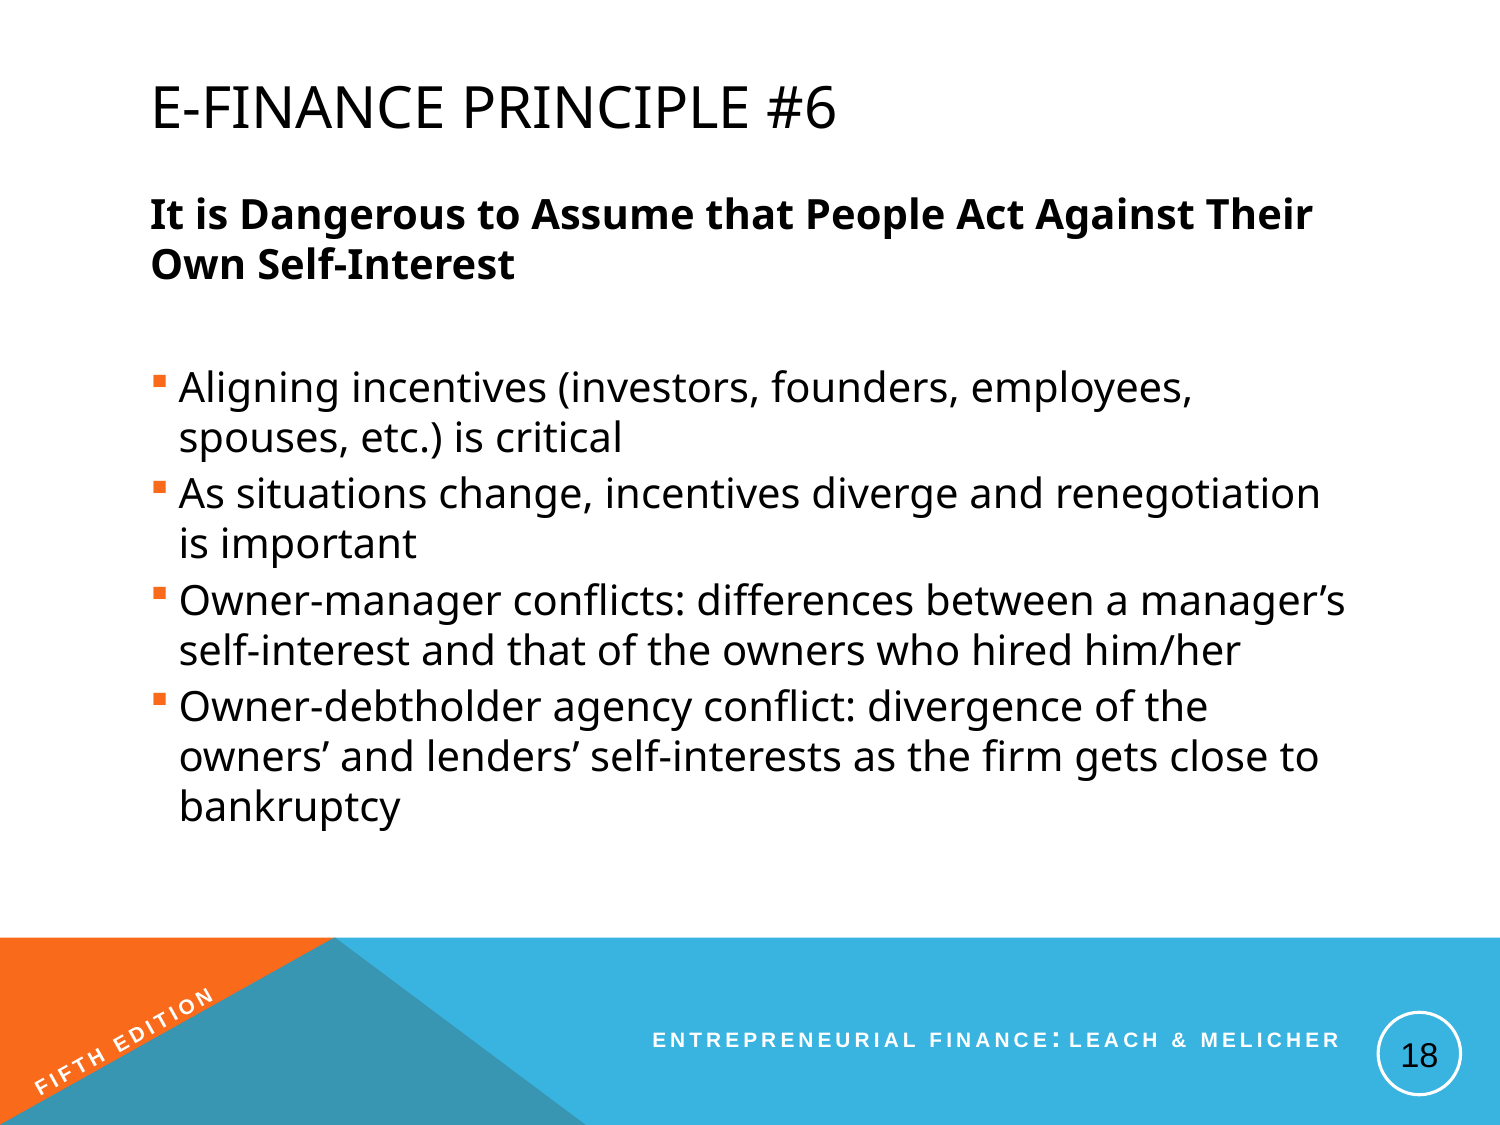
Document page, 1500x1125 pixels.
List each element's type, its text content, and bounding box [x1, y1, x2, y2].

slide_number 18 [1376, 1010, 1463, 1097]
list It is Dangerous to Assume that People Act Against Their Own Self-Interest Aligning incentives (investors, founders, employees, spouses, etc.) is critical As situations change, incentives diverge and renegotiation is important Owner-manager conflicts: differences between a manager’s self-interest and that of the owners who hired him/her Owner-debtholder agency conflict: divergence of the owners’ and lenders’ self-interests as the firm gets close to bankruptcy [135, 180, 1369, 768]
title E-Finance Principle #6 [135, 60, 1369, 150]
